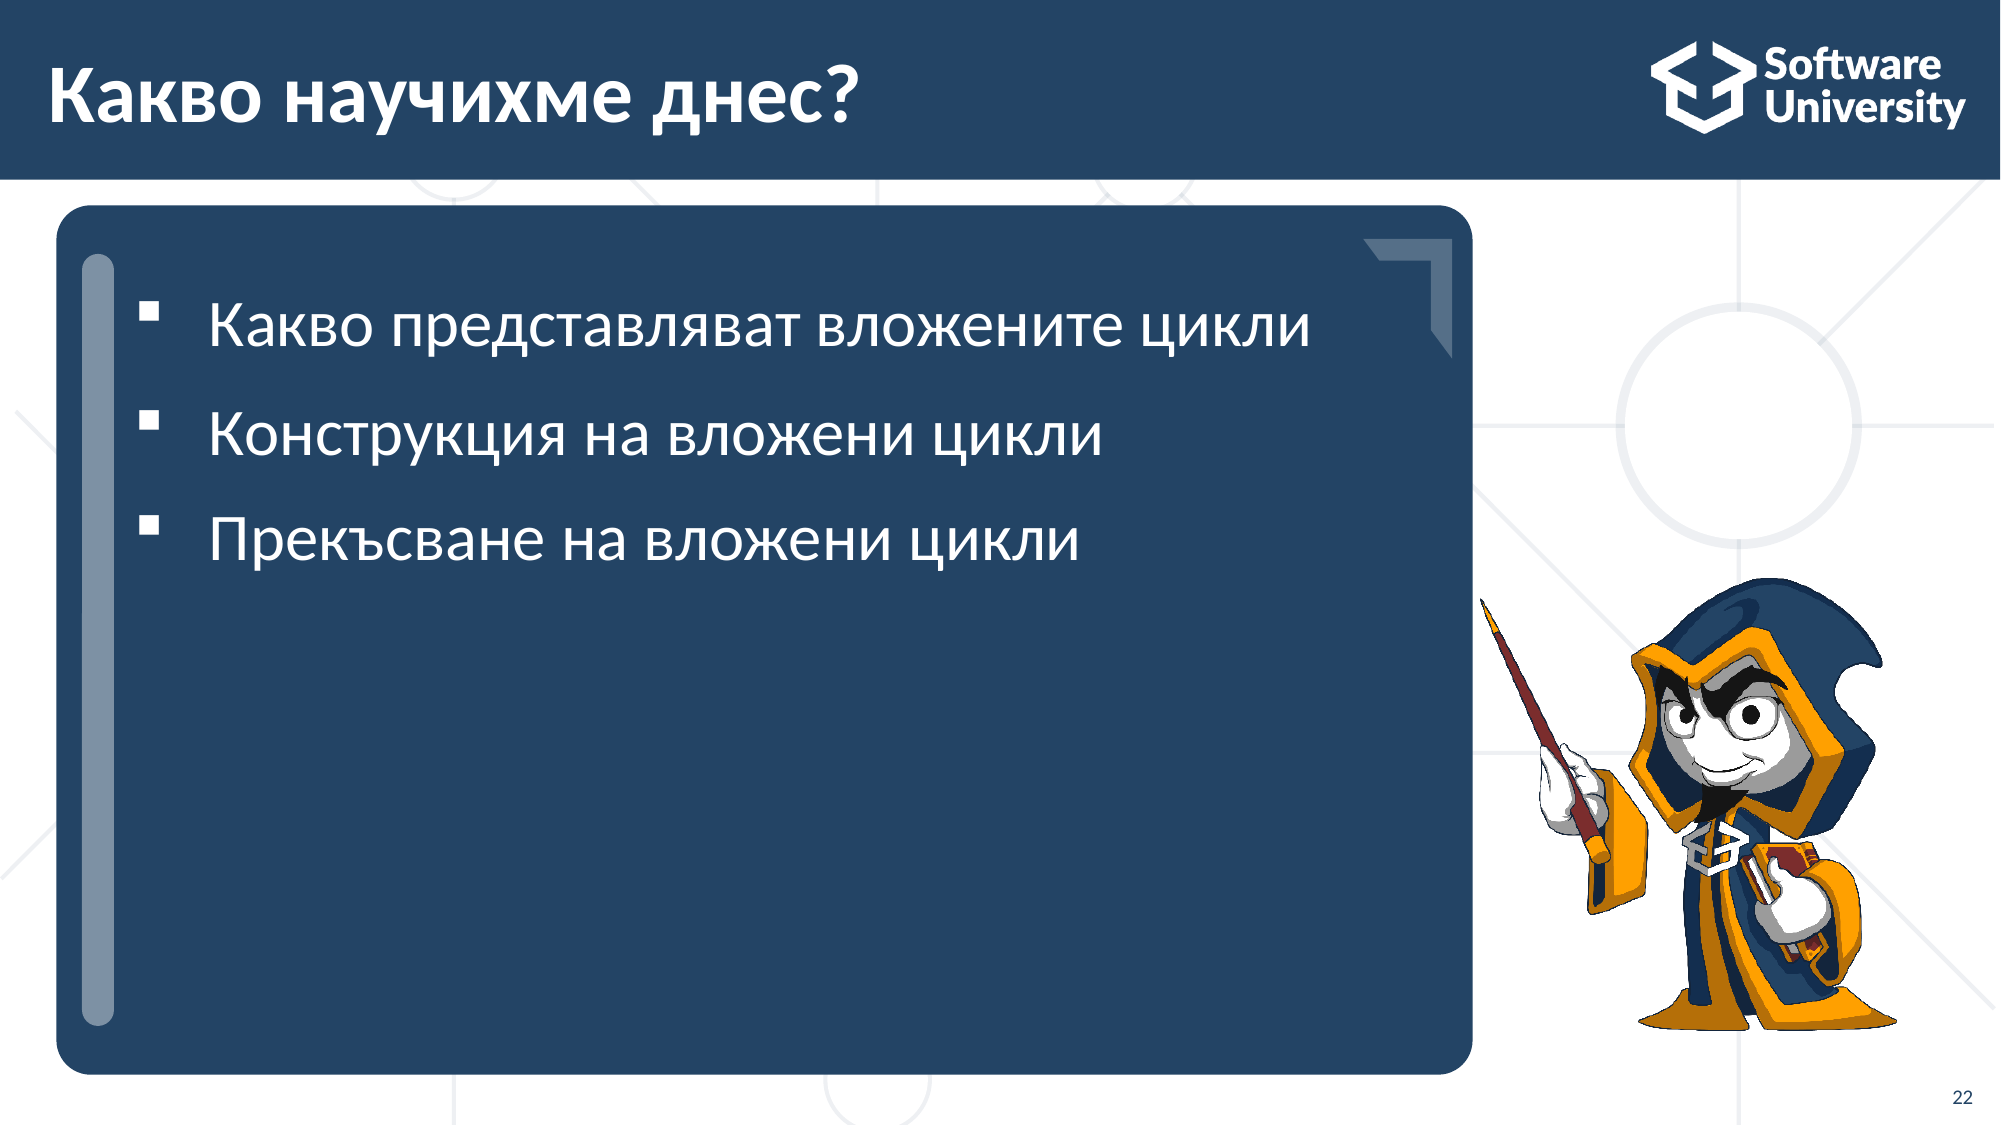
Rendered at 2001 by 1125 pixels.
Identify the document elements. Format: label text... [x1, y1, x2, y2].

slide_number 22 [1927, 1067, 1989, 1117]
picture [1464, 537, 1938, 1050]
title Какво научихме днес? [31, 16, 1625, 162]
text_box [56, 205, 1473, 1075]
list … … … [31, 196, 1970, 1104]
picture [1651, 41, 1966, 134]
